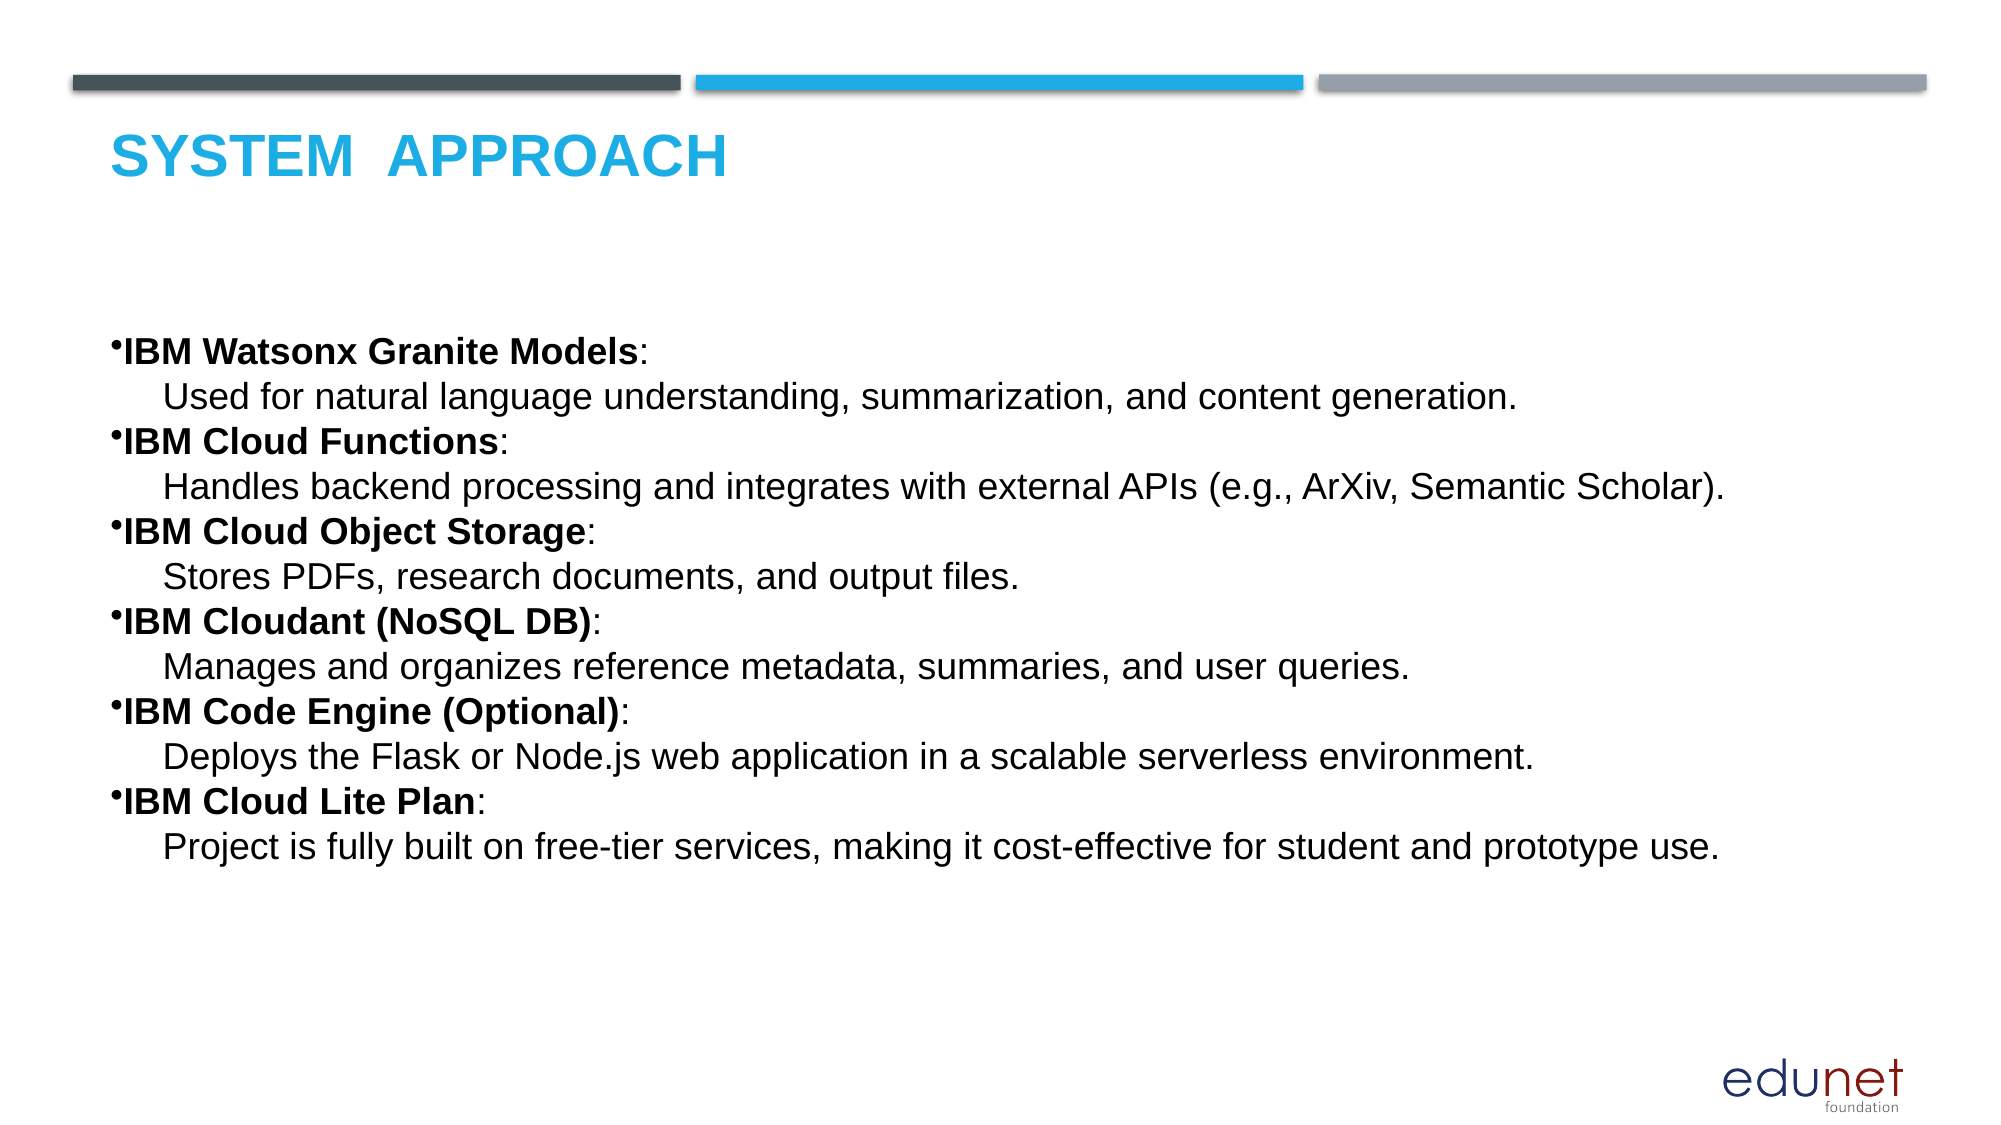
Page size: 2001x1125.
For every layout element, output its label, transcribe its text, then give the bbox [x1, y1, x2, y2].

list IBM Watsonx Granite Models: Used for natural language understanding, summarization, and content generation. IBM Cloud Functions: Handles backend processing and integrates with external APIs (e.g., ArXiv, Semantic Scholar). IBM Cloud Object Storage: Stores PDFs, research documents, and output files. IBM Cloudant (NoSQL DB): Manages and organizes reference metadata, summaries, and user queries. IBM Code Engine (Optional): Deploys the Flask or Node.js web application in a scalable serverless environment. IBM Cloud Lite Plan: Project is fully built on free-tier services, making it cost-effective for student and prototype use. [95, 270, 1749, 924]
picture [1719, 1056, 1905, 1116]
title System Approach [95, 108, 1905, 196]
